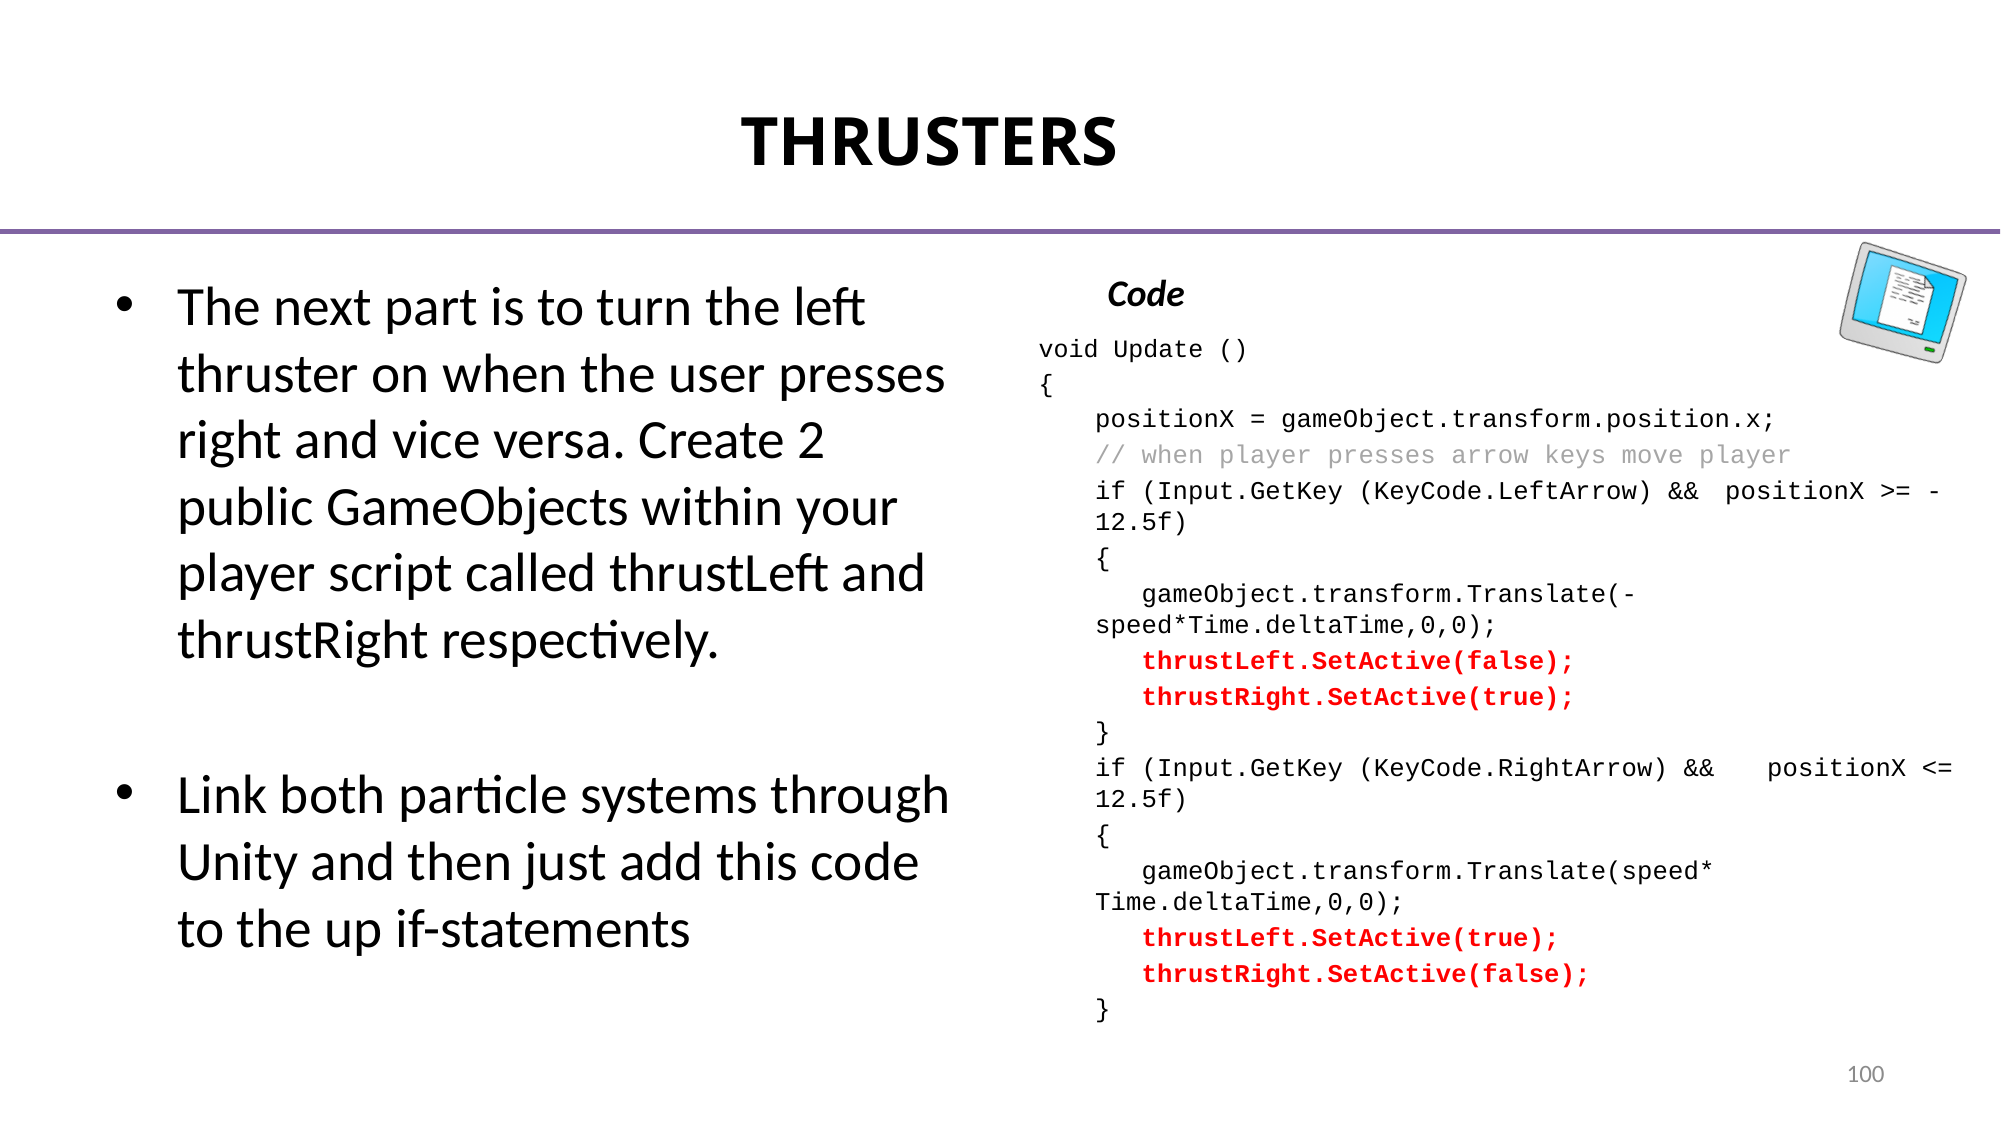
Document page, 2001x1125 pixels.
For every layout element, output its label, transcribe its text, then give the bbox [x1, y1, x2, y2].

list void Update () { positionX = gameObject.transform.position.x; // when player presses arrow keys move player if (Input.GetKey (KeyCode.LeftArrow) && positionX >= -12.5f) { gameObject.transform.Translate(- speed*Time.deltaTime,0,0); thrustLeft.SetActive(false); thrustRight.SetActive(true); } if (Input.GetKey (KeyCode.RightArrow) && positionX <= 12.5f) { gameObject.transform.Translate(speed* Time.deltaTime,0,0); thrustLeft.SetActive(true); thrustRight.SetActive(false); } [1023, 324, 1969, 1043]
picture [1821, 228, 1980, 324]
title thrusters [102, 45, 1756, 233]
list The next part is to turn the left thruster on when the user presses right and vice versa. Create 2 public GameObjects within your player script called thrustLeft and thrustRight respectively. Link both particle systems through Unity and then just add this code to the up if-statements [99, 262, 984, 1005]
slide_number 100 [1433, 1042, 1900, 1103]
